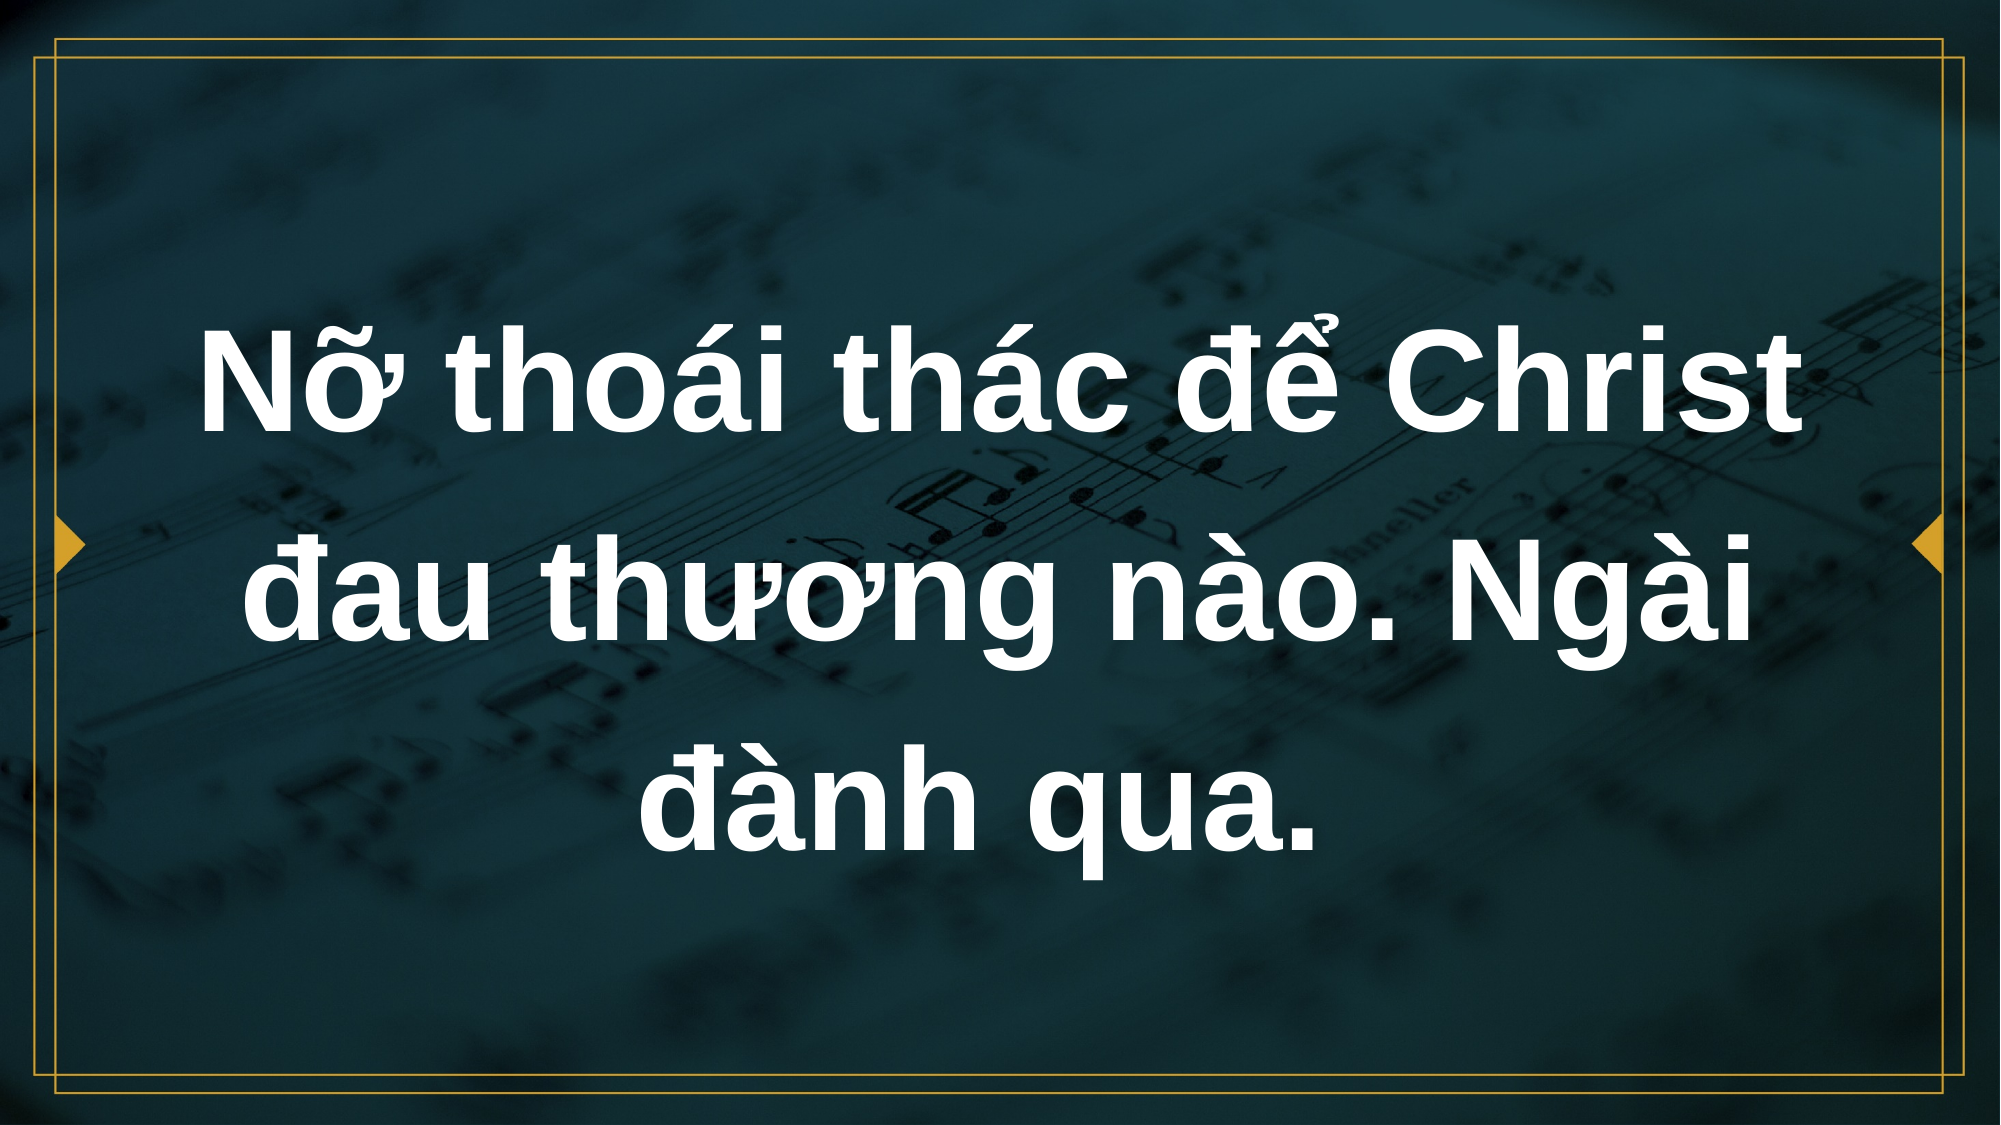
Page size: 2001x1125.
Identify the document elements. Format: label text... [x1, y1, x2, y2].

picture [0, 0, 2000, 1125]
title Nỡ thoái thác để Christ đau thương nào. Ngài đành qua. [55, 53, 1945, 1077]
